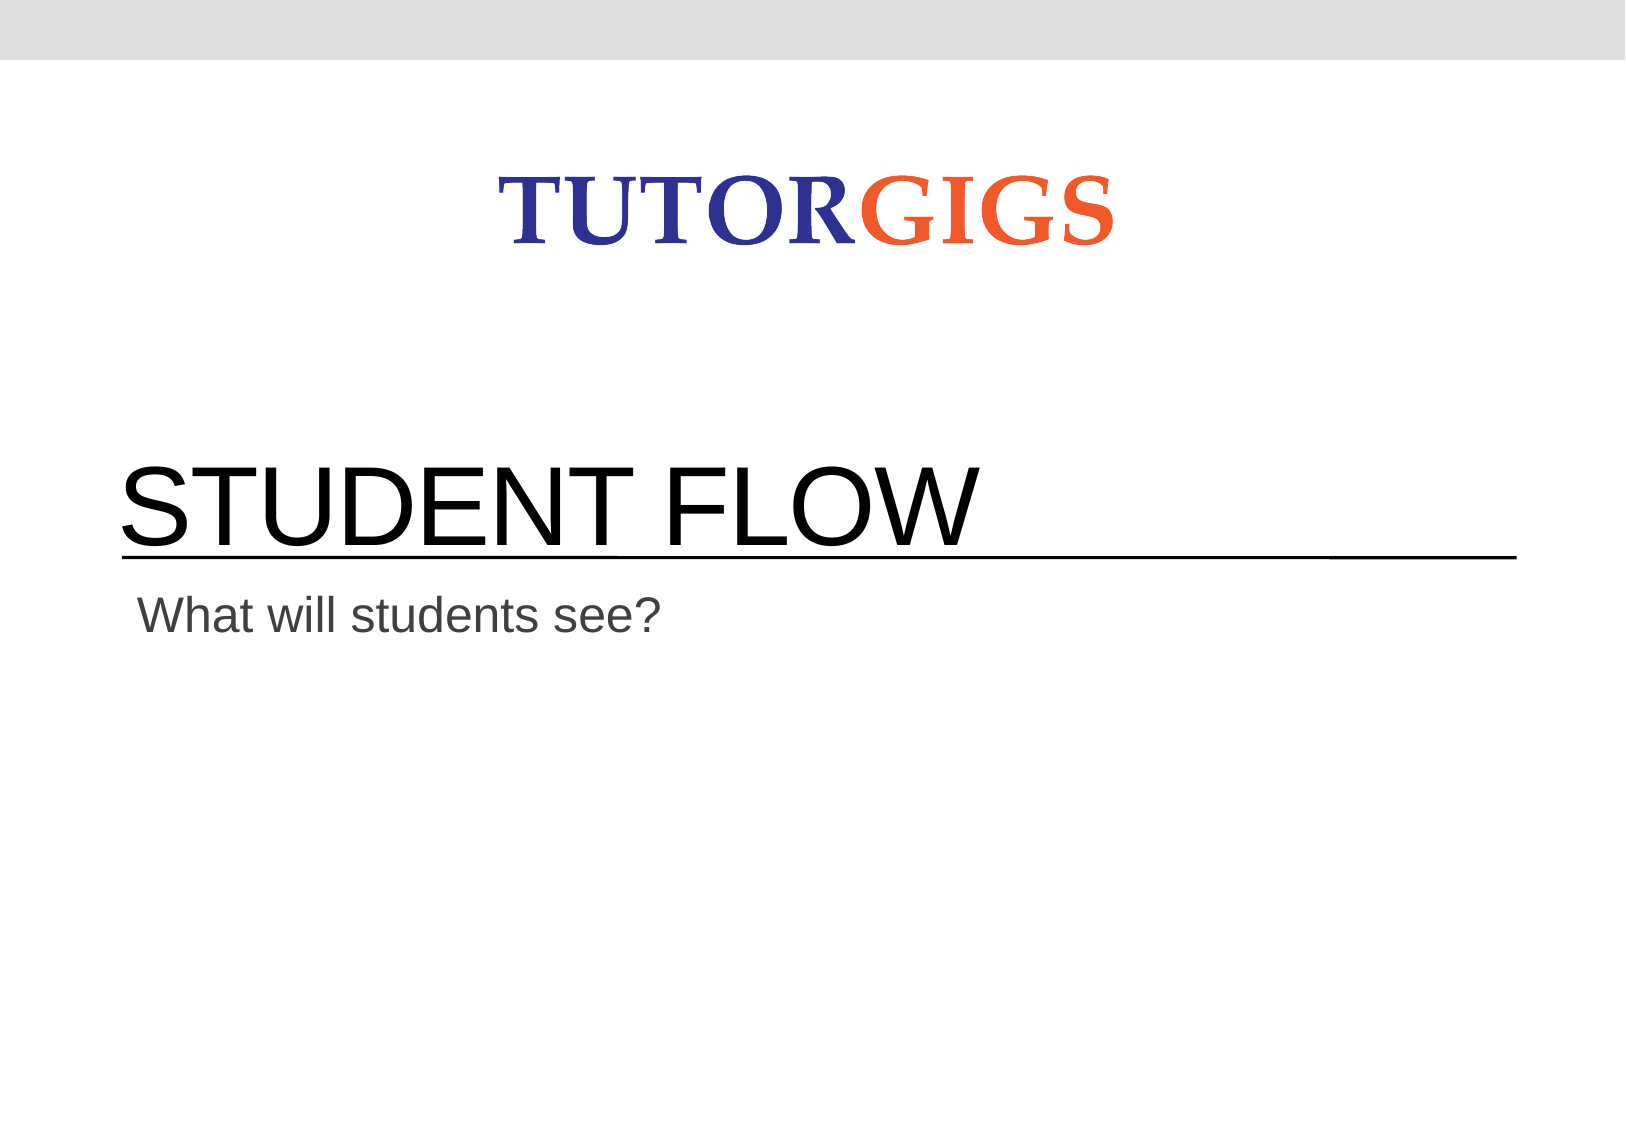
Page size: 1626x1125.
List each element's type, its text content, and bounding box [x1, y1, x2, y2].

picture [496, 160, 1135, 289]
subtitle What will students see? [121, 575, 1625, 863]
title Student flow [102, 184, 1529, 576]
